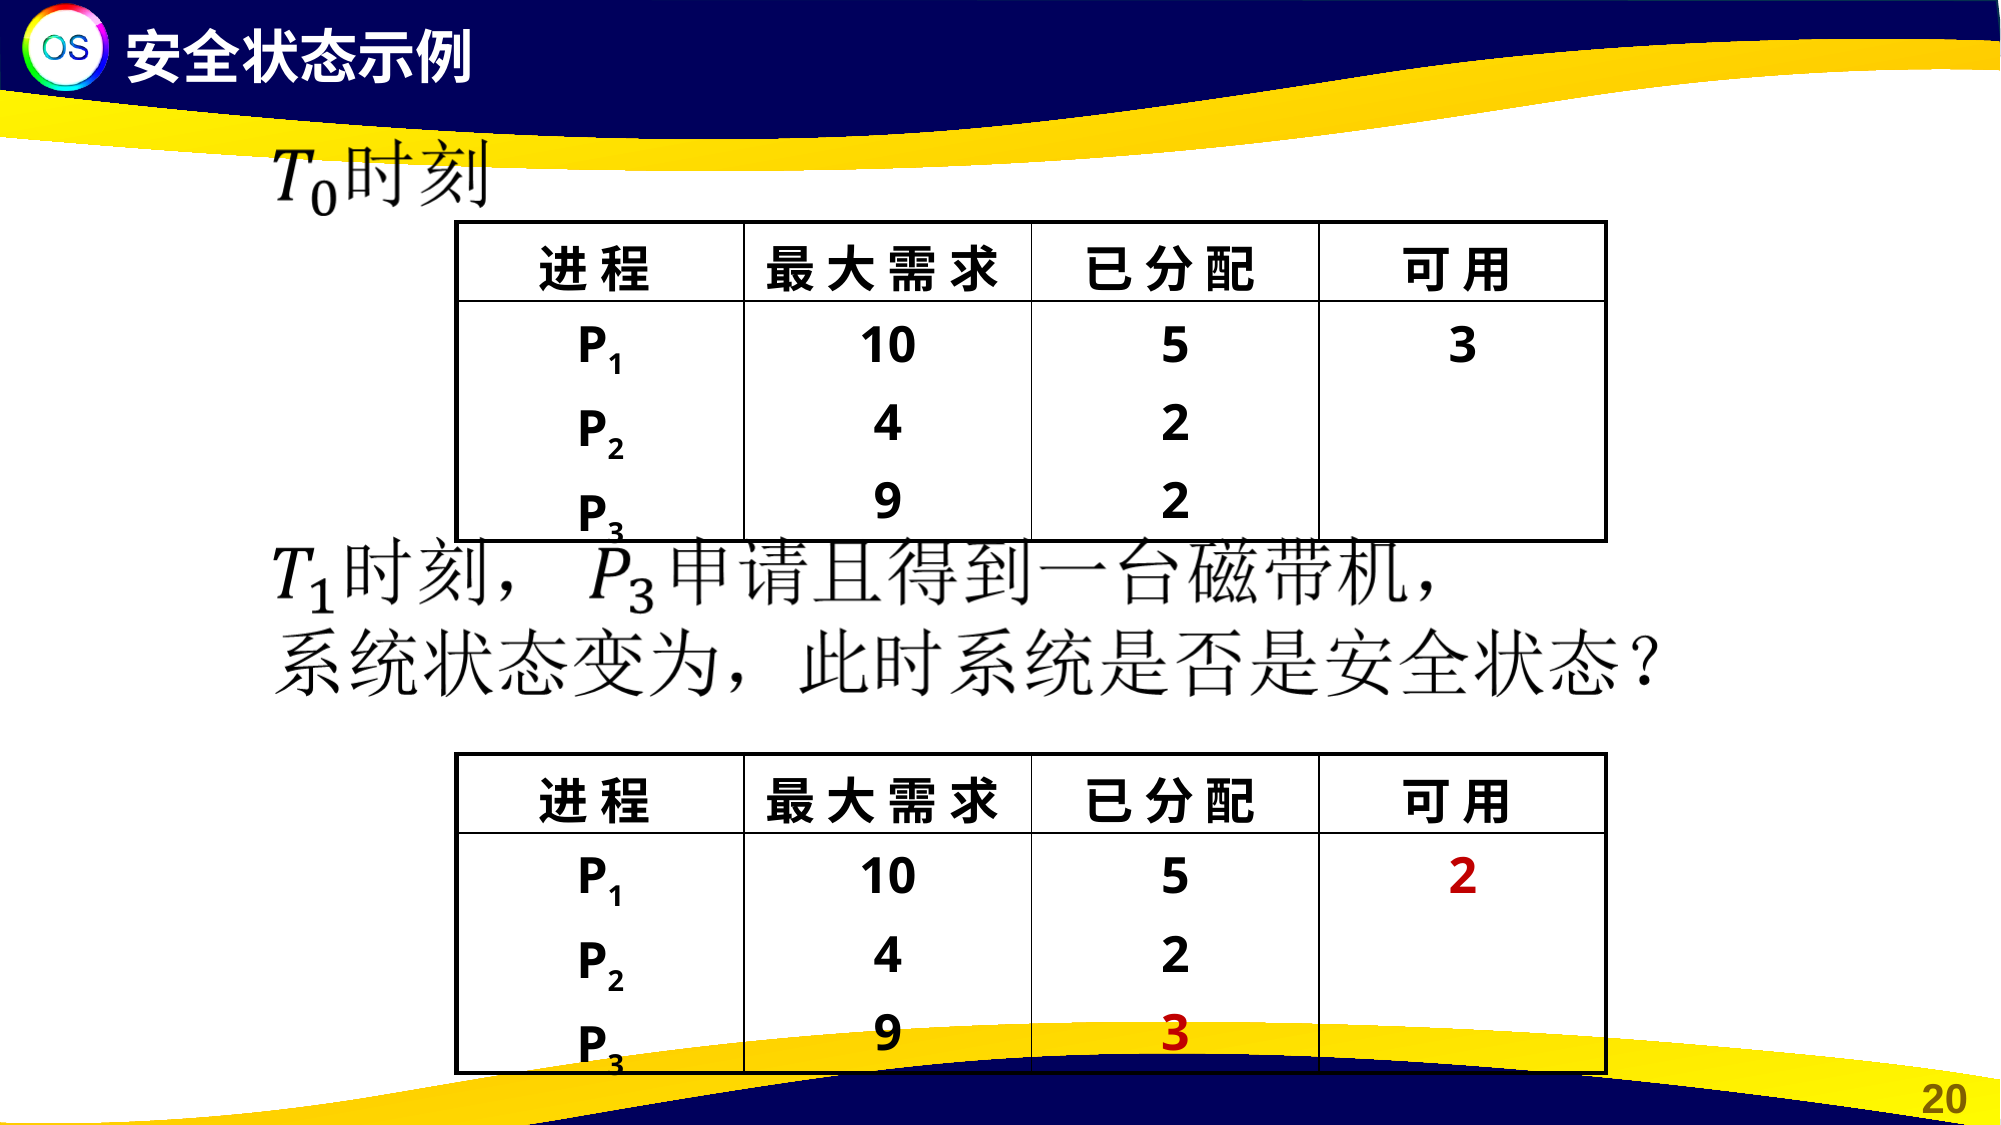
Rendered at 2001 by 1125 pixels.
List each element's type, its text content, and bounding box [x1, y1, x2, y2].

table_cell 5 2 3 [1032, 834, 1318, 1071]
table_header 已 分 配 [1032, 756, 1318, 832]
text_box [256, 516, 1726, 714]
table_cell 5 2 2 [1032, 302, 1318, 516]
text_box 安全状态示例 [109, 12, 1263, 98]
table_header 可 用 [1320, 756, 1604, 832]
table_cell 10 4 9 [745, 834, 1031, 1071]
picture [22, 3, 109, 91]
table_header 进 程 [459, 756, 743, 832]
table_header 已 分 配 [1032, 224, 1318, 300]
table_header 可 用 [1320, 224, 1604, 300]
table_header 最 大 需 求 [745, 756, 1031, 832]
table_cell 3 [1320, 302, 1604, 516]
table_header 最 大 需 求 [745, 224, 1031, 300]
table_cell 10 4 9 [745, 302, 1031, 516]
text_box [256, 118, 511, 225]
table_header 进 程 [459, 224, 743, 300]
table_cell P1 P2 P3 [459, 834, 743, 1071]
table_cell P1 P2 P3 [459, 302, 743, 516]
table_cell 2 [1320, 834, 1604, 1071]
